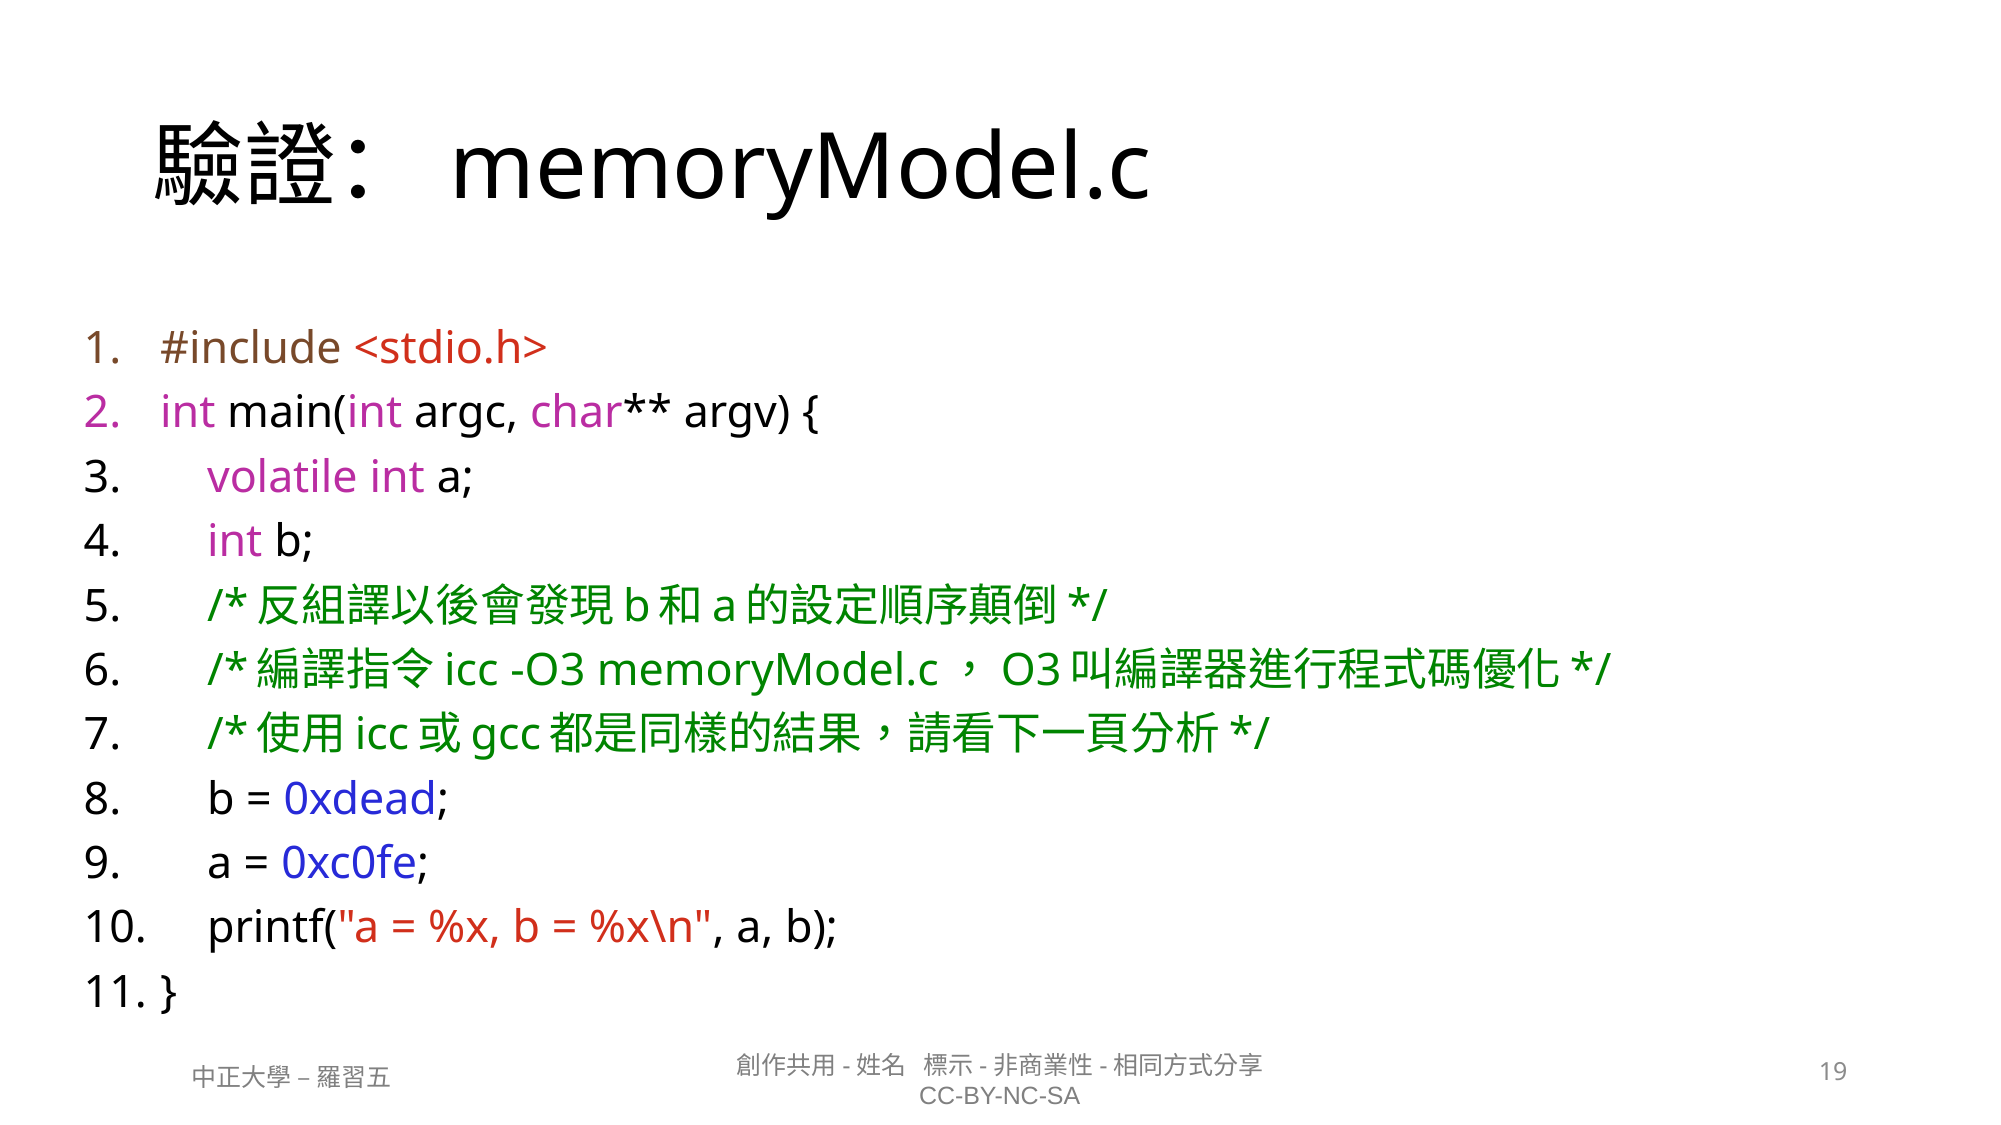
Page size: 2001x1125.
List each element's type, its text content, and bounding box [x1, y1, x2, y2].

list #include <stdio.h> int main(int argc, char** argv) { volatile int a; int b; /*反組譯以後會發現b和a的設定順序顛倒*/ /*編譯指令icc -O3 memoryModel.c，O3叫編譯器進行程式碼優化*/ /*使用icc或gcc都是同樣的結果，請看下一頁分析*/ b = 0xdead; a = 0xc0fe; printf("a = %x, b = %x\n", a, b); } [68, 313, 1932, 1028]
slide_number 19 [1412, 1042, 1863, 1103]
title 驗證：memoryModel.c [137, 59, 1863, 278]
